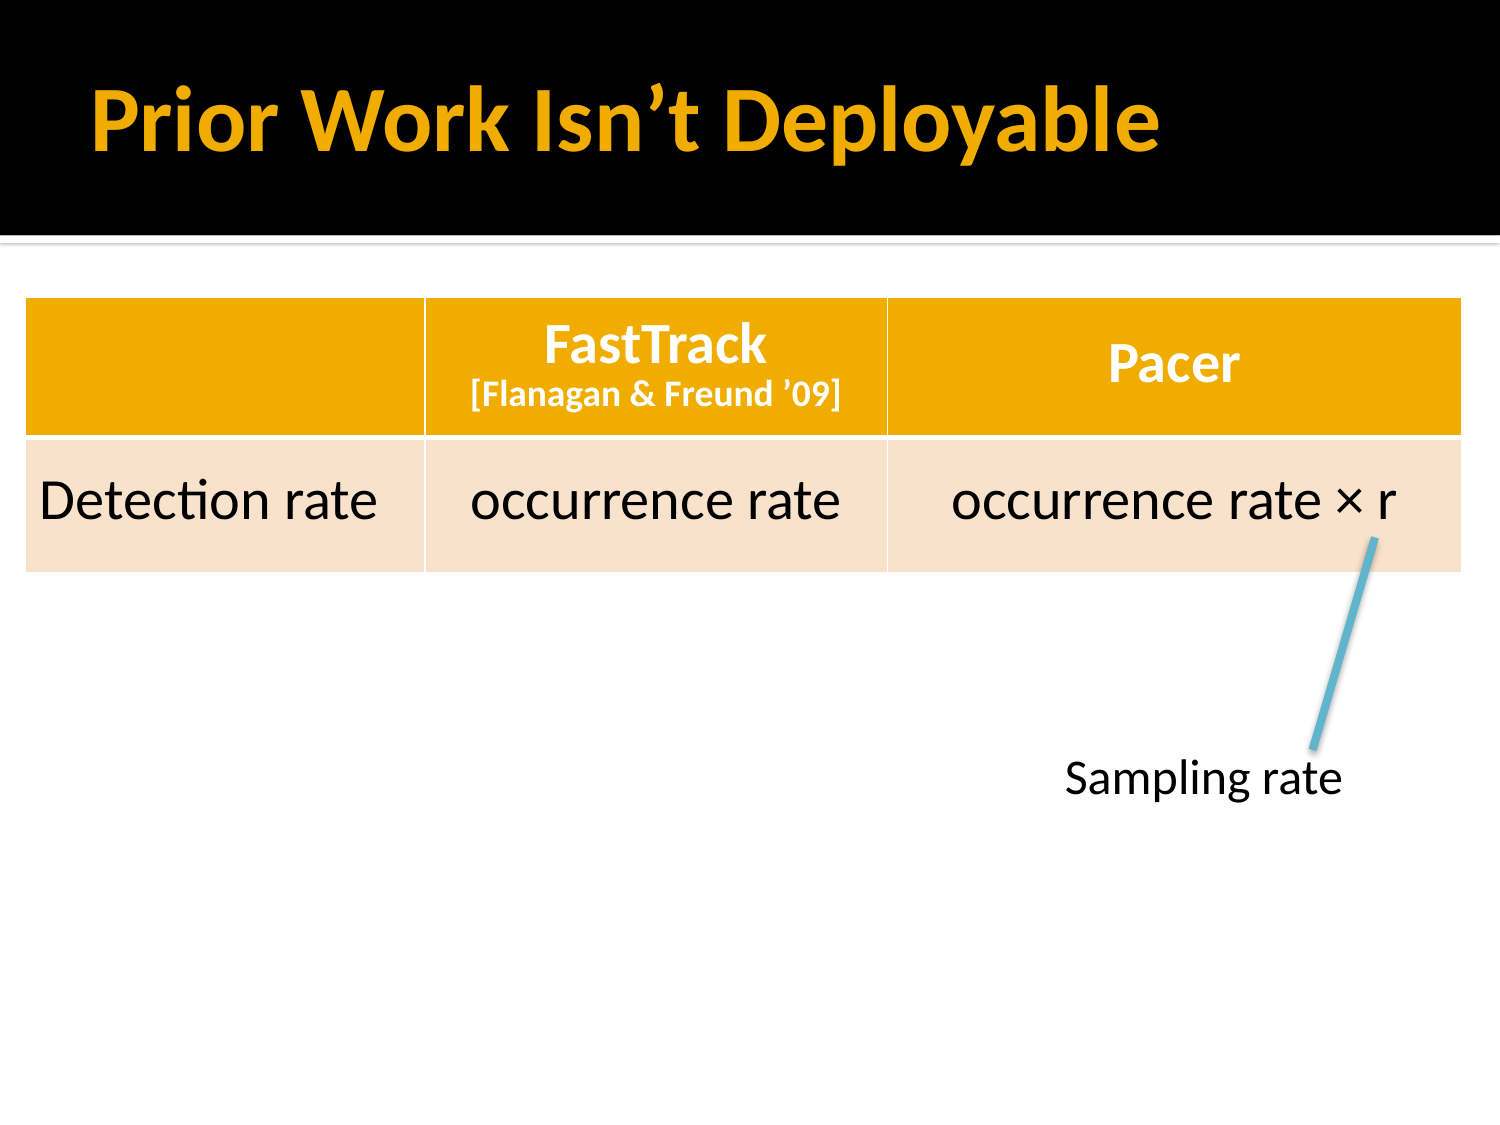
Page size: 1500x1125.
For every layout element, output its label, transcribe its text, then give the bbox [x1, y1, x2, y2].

text_box Sampling rate [1049, 737, 1363, 813]
table_header Pacer [888, 298, 1461, 435]
title Prior Work Isn’t Deployable [75, 25, 1500, 231]
table_cell Detection rate [26, 440, 424, 572]
table_cell occurrence rate × r [888, 440, 1461, 572]
table_header FastTrack [Flanagan & Freund ’09] [426, 298, 887, 435]
table_header [26, 298, 424, 435]
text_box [1237, 612, 1450, 675]
table_cell occurrence rate [426, 440, 887, 572]
